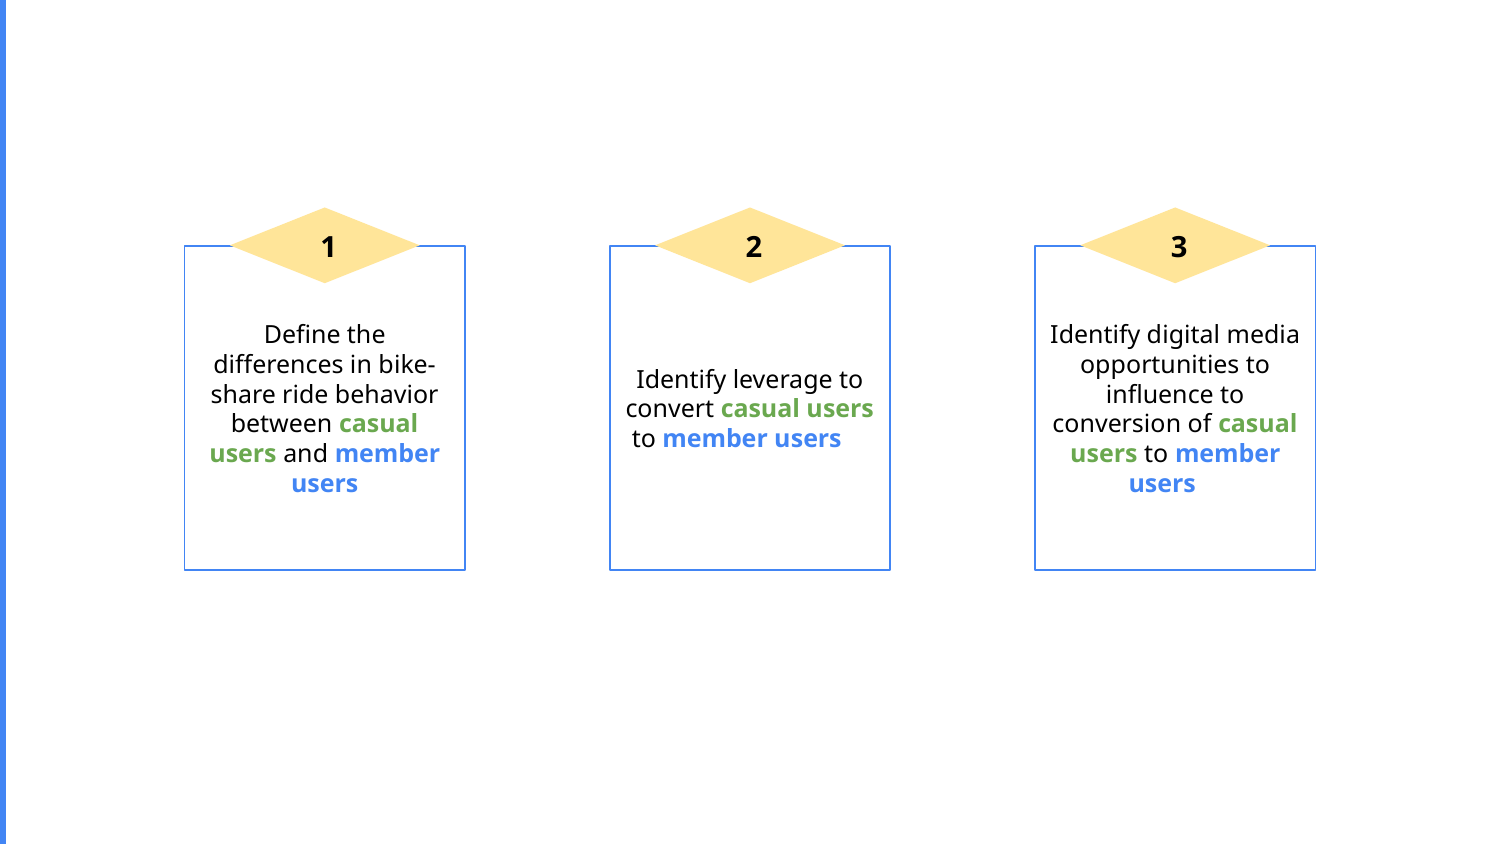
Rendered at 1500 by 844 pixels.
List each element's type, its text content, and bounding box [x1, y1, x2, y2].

text_box Define the differences in bike-share ride behavior between casual users and member users [184, 245, 465, 570]
text_box 2 [655, 207, 845, 284]
text_box 3 [1080, 207, 1271, 284]
text_box 1 [229, 207, 420, 284]
text_box [0, 0, 6, 844]
text_box Identify digital media opportunities to influence to conversion of casual users to member users [1035, 245, 1316, 570]
text_box Identify leverage to convert casual users to member users [609, 245, 891, 570]
